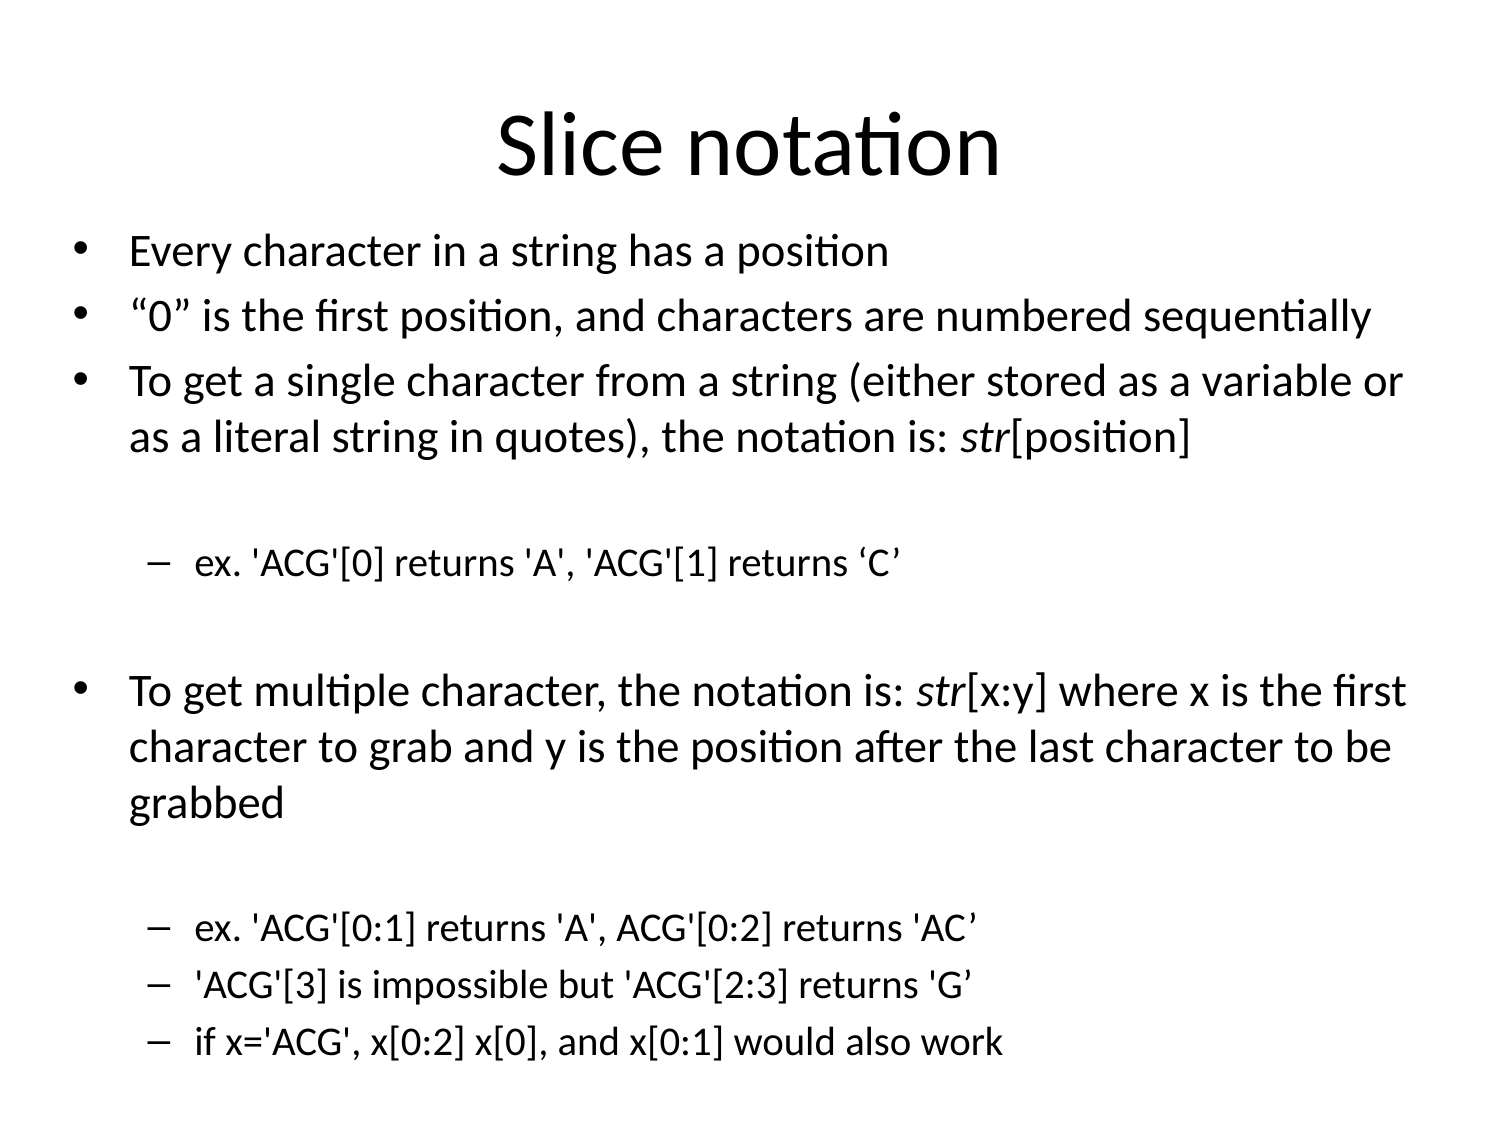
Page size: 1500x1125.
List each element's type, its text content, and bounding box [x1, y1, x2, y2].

title Slice notation [75, 45, 1425, 211]
list Every character in a string has a position “0” is the first position, and characters are numbered sequentially To get a single character from a string (either stored as a variable or as a literal string in quotes), the notation is: str[position] ex. 'ACG'[0] returns 'A', 'ACG'[1] returns ‘C’ To get multiple character, the notation is: str[x:y] where x is the first character to grab and y is the position after the last character to be grabbed ex. 'ACG'[0:1] returns 'A', ACG'[0:2] returns 'AC’ 'ACG'[3] is impossible but 'ACG'[2:3] returns 'G’ if x='ACG', x[0:2] x[0], and x[0:1] would also work [57, 211, 1457, 1089]
